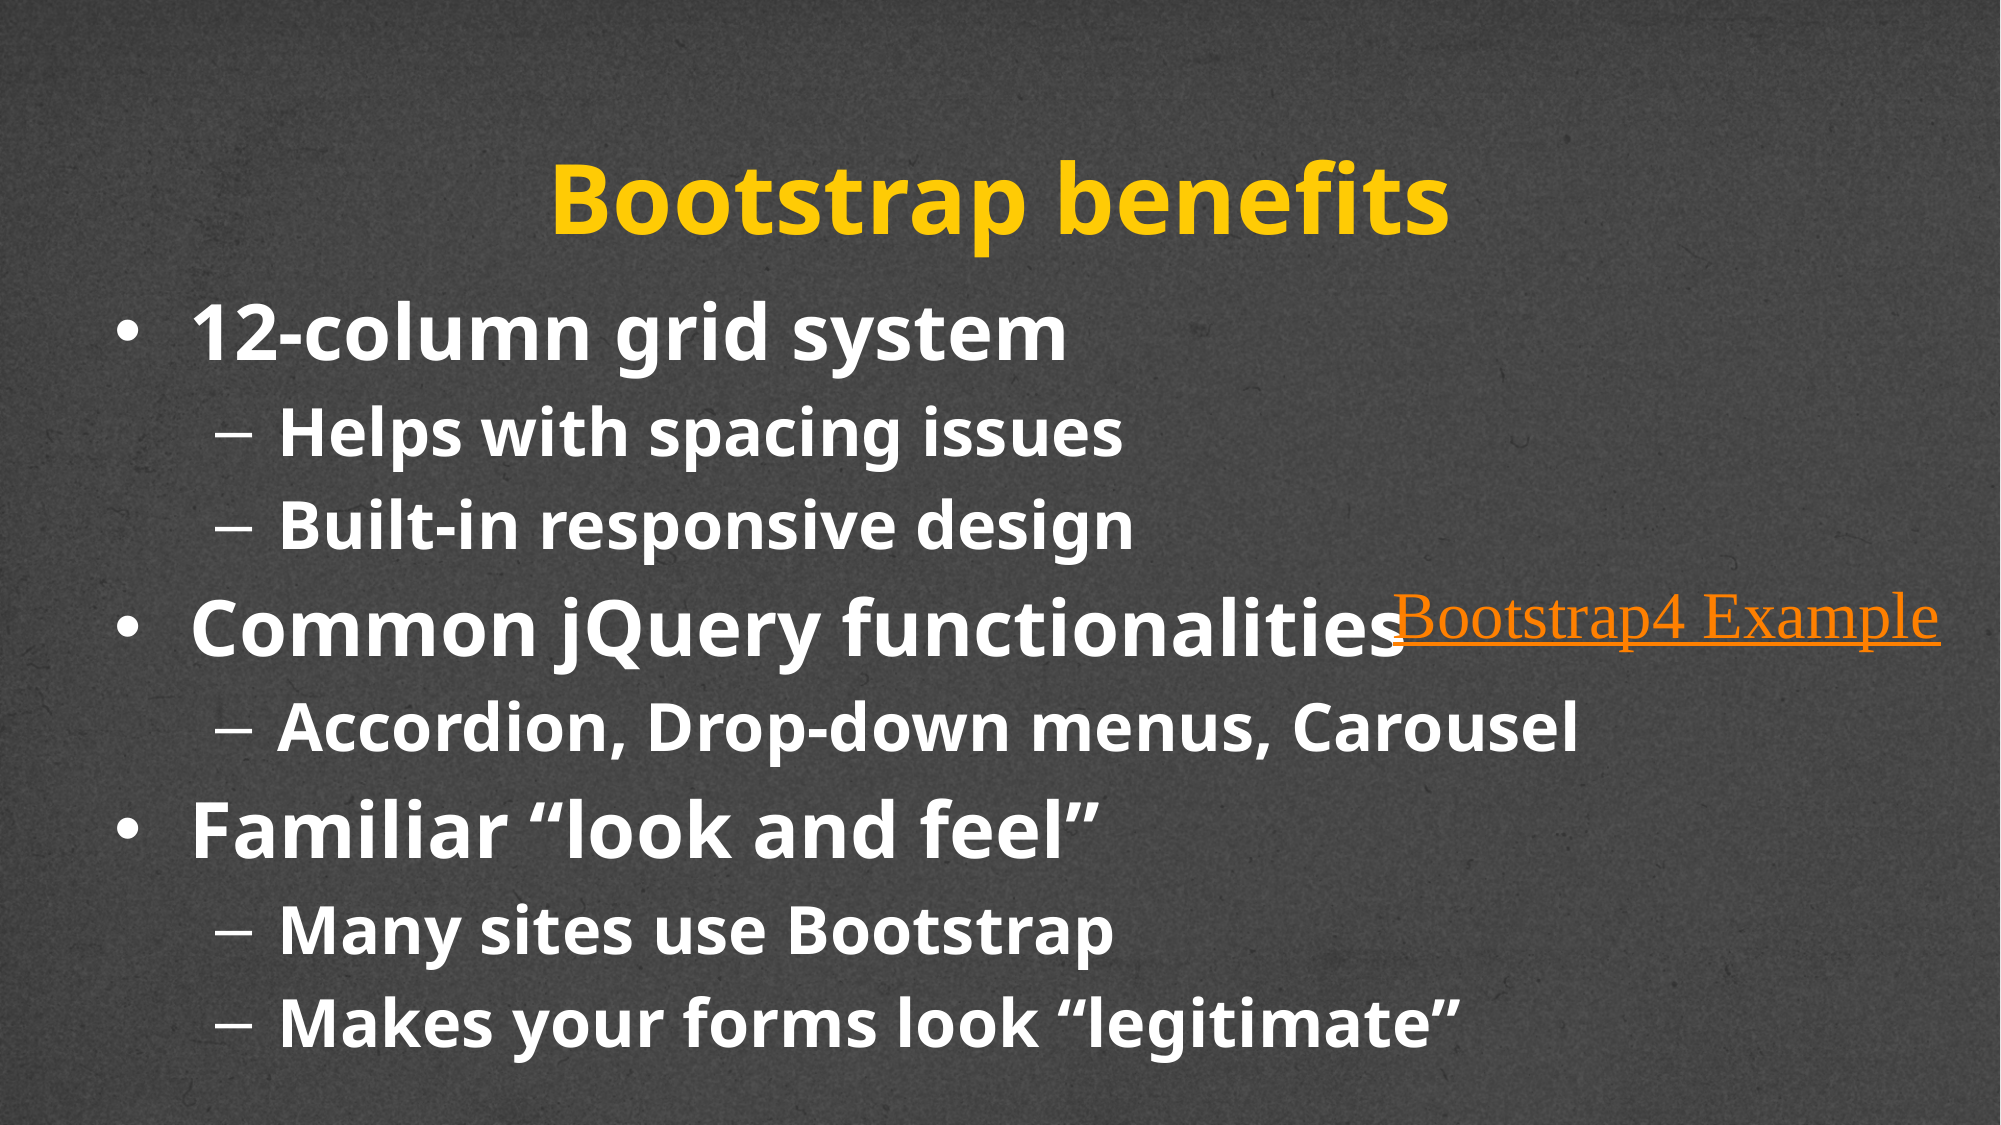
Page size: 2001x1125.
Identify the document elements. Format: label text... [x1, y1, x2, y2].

list 12-column grid system Helps with spacing issues Built-in responsive design Common jQuery functionalities Accordion, Drop-down menus, Carousel Familiar “look and feel” Many sites use Bootstrap Makes your forms look “legitimate” [99, 275, 1776, 812]
text_box Bootstrap4 Example [1377, 564, 2000, 659]
picture [0, 0, 2001, 1125]
title Bootstrap benefits [77, 129, 1923, 284]
